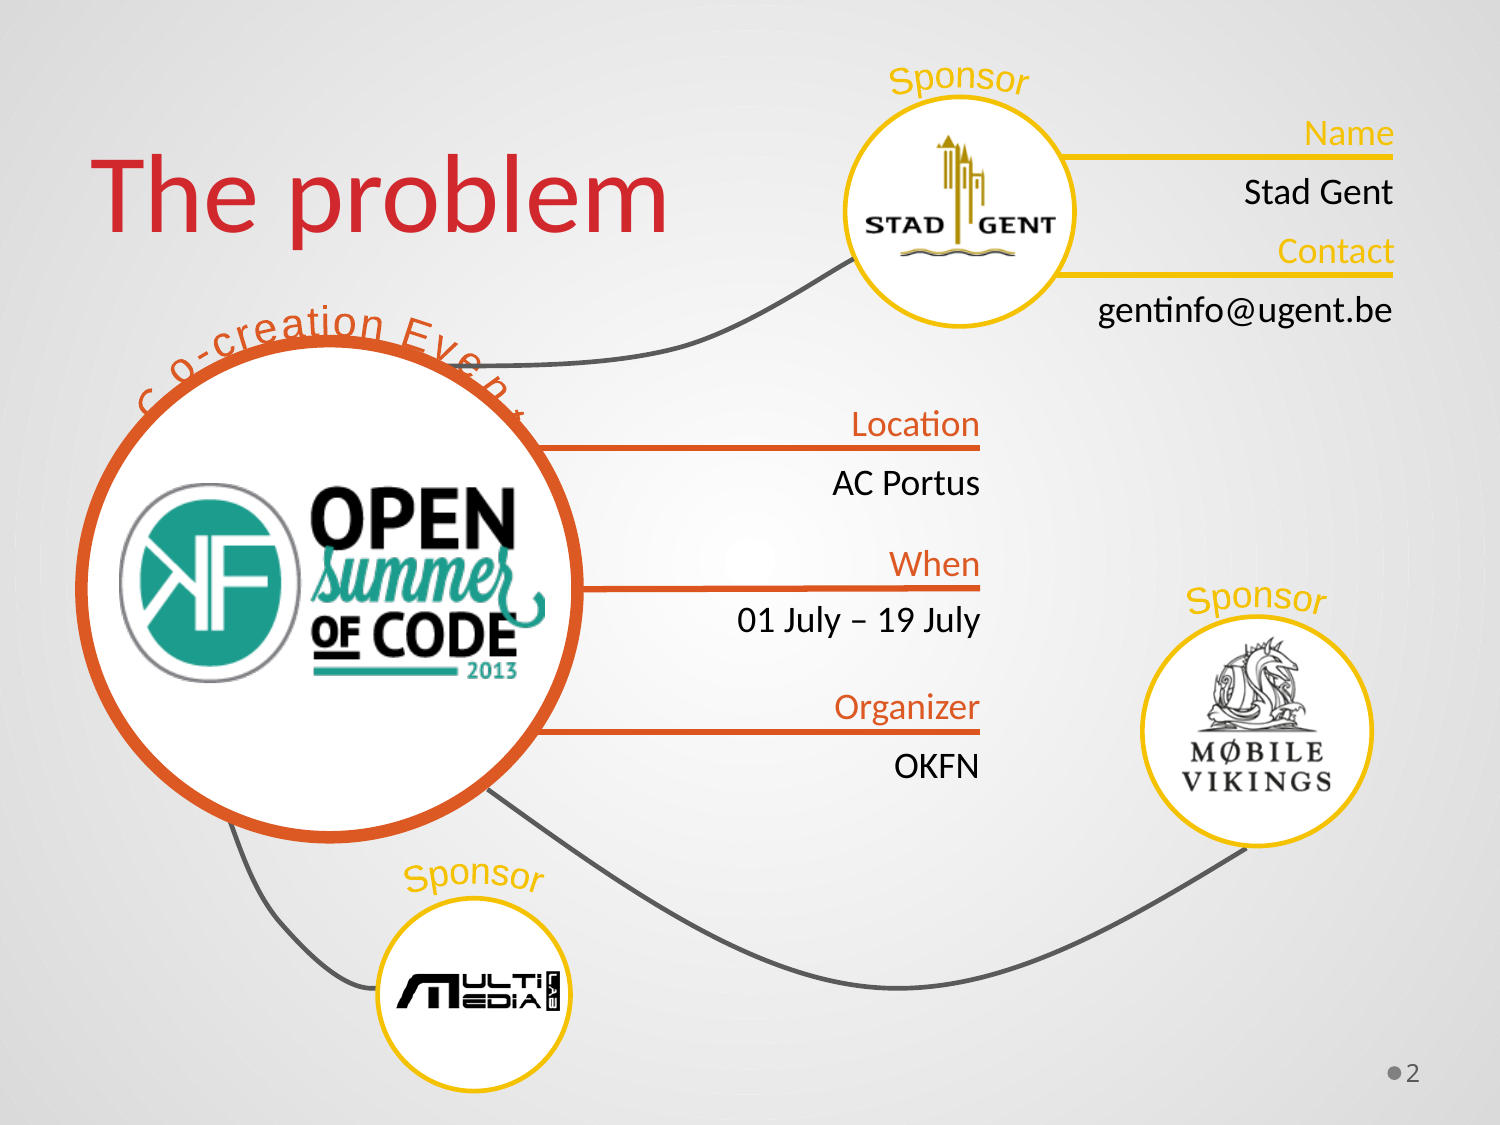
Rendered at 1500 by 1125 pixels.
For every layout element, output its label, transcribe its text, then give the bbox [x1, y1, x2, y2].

slide_number 2 [1401, 1042, 1494, 1103]
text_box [229, 77, 1411, 1092]
title The problem [75, 0, 1425, 263]
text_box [81, 340, 578, 838]
